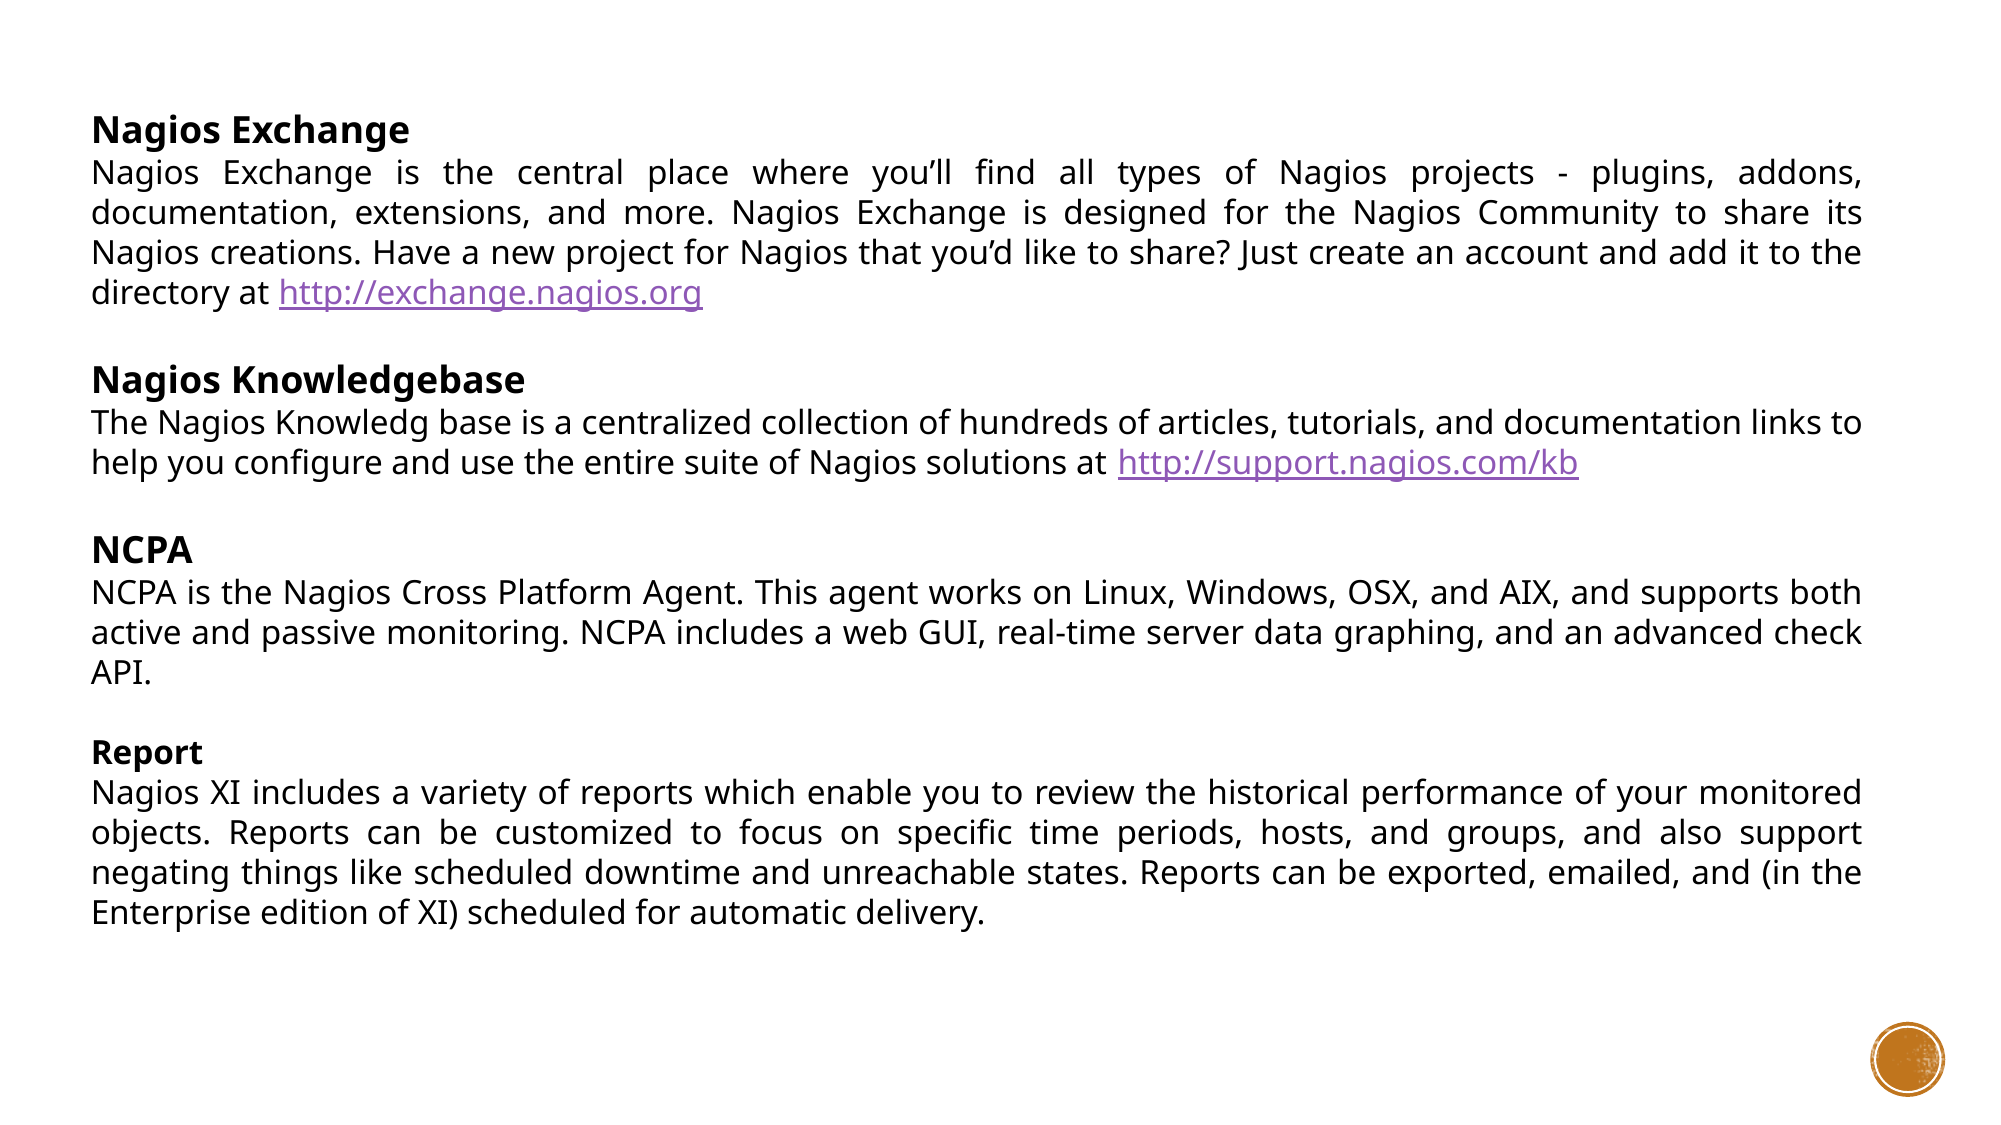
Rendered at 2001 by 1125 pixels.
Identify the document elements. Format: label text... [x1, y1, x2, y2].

text_box Nagios Exchange Nagios Exchange is the central place where you’ll find all types of Nagios projects - plugins, addons, documentation, extensions, and more. Nagios Exchange is designed for the Nagios Community to share its Nagios creations. Have a new project for Nagios that you’d like to share? Just create an account and add it to the directory at http://exchange.nagios.org Nagios Knowledgebase The Nagios Knowledg base is a centralized collection of hundreds of articles, tutorials, and documentation links to help you configure and use the entire suite of Nagios solutions at http://support.nagios.com/kb NCPA NCPA is the Nagios Cross Platform Agent. This agent works on Linux, Windows, OSX, and AIX, and supports both active and passive monitoring. NCPA includes a web GUI, real-time server data graphing, and an advanced check API. Report Nagios XI includes a variety of reports which enable you to review the historical performance of your monitored objects. Reports can be customized to focus on specific time periods, hosts, and groups, and also support negating things like scheduled downtime and unreachable states. Reports can be exported, emailed, and (in the Enterprise edition of XI) scheduled for automatic delivery. [76, 99, 1881, 979]
